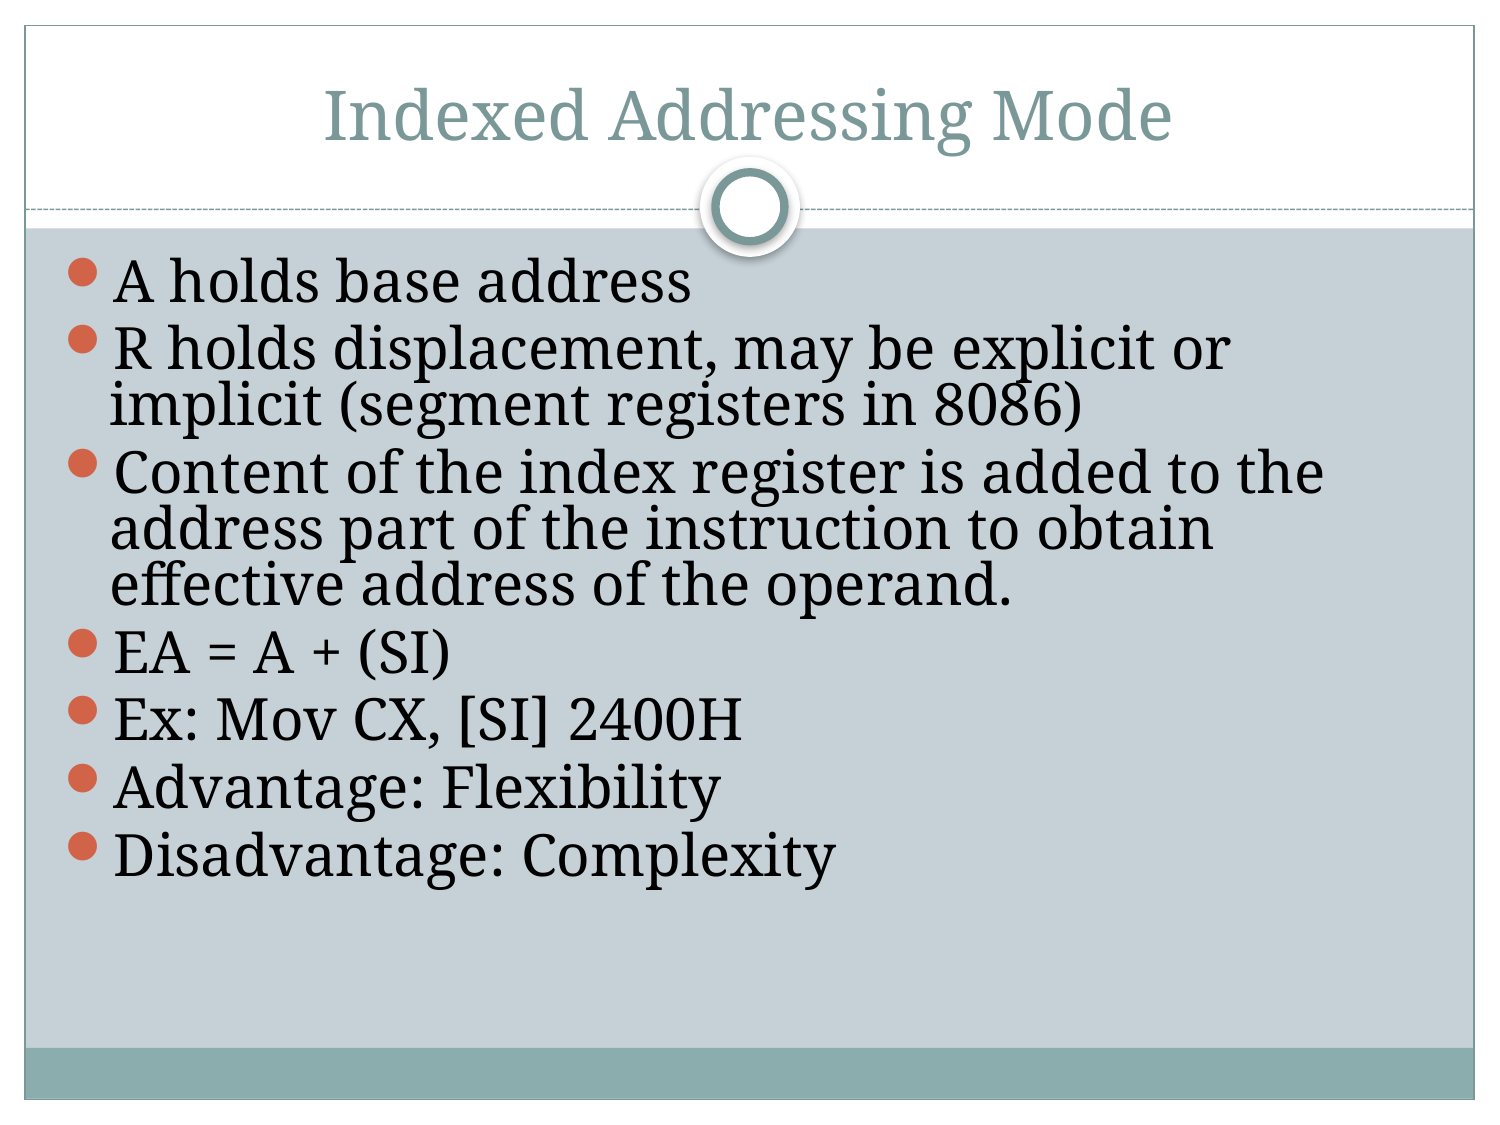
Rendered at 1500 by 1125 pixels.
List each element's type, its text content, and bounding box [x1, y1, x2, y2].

list A holds base address R holds displacement, may be explicit or implicit (segment registers in 8086) Content of the index register is added to the address part of the instruction to obtain effective address of the operand. EA = A + (SI) Ex: Mov CX, [SI] 2400H Advantage: Flexibility Disadvantage: Complexity [49, 249, 1450, 1005]
title Indexed Addressing Mode [49, 37, 1450, 162]
